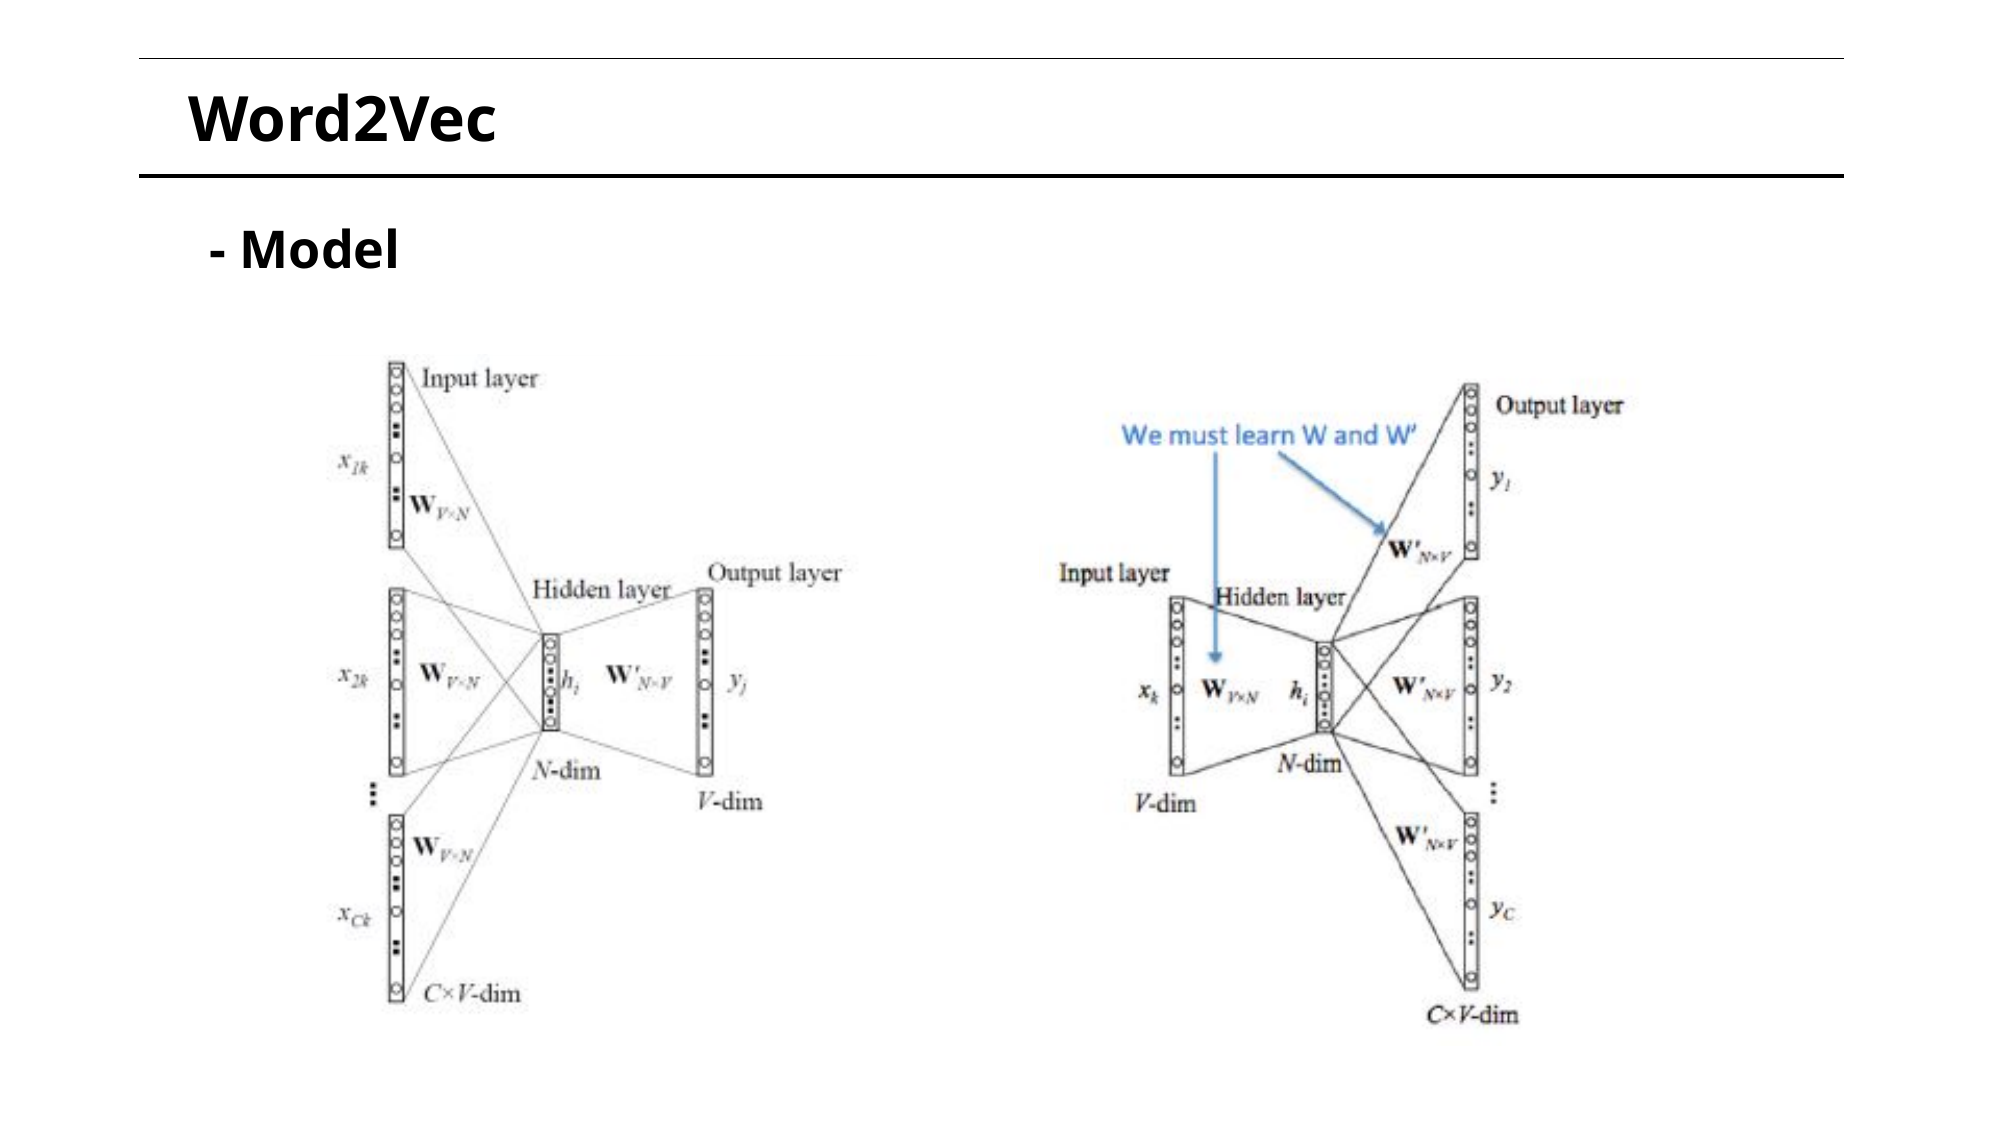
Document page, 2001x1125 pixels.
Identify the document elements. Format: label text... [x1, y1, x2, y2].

text_box - Model [194, 209, 1806, 287]
picture [1039, 346, 1656, 1046]
picture [309, 354, 877, 1028]
table_header Word2Vec [139, 59, 1844, 174]
